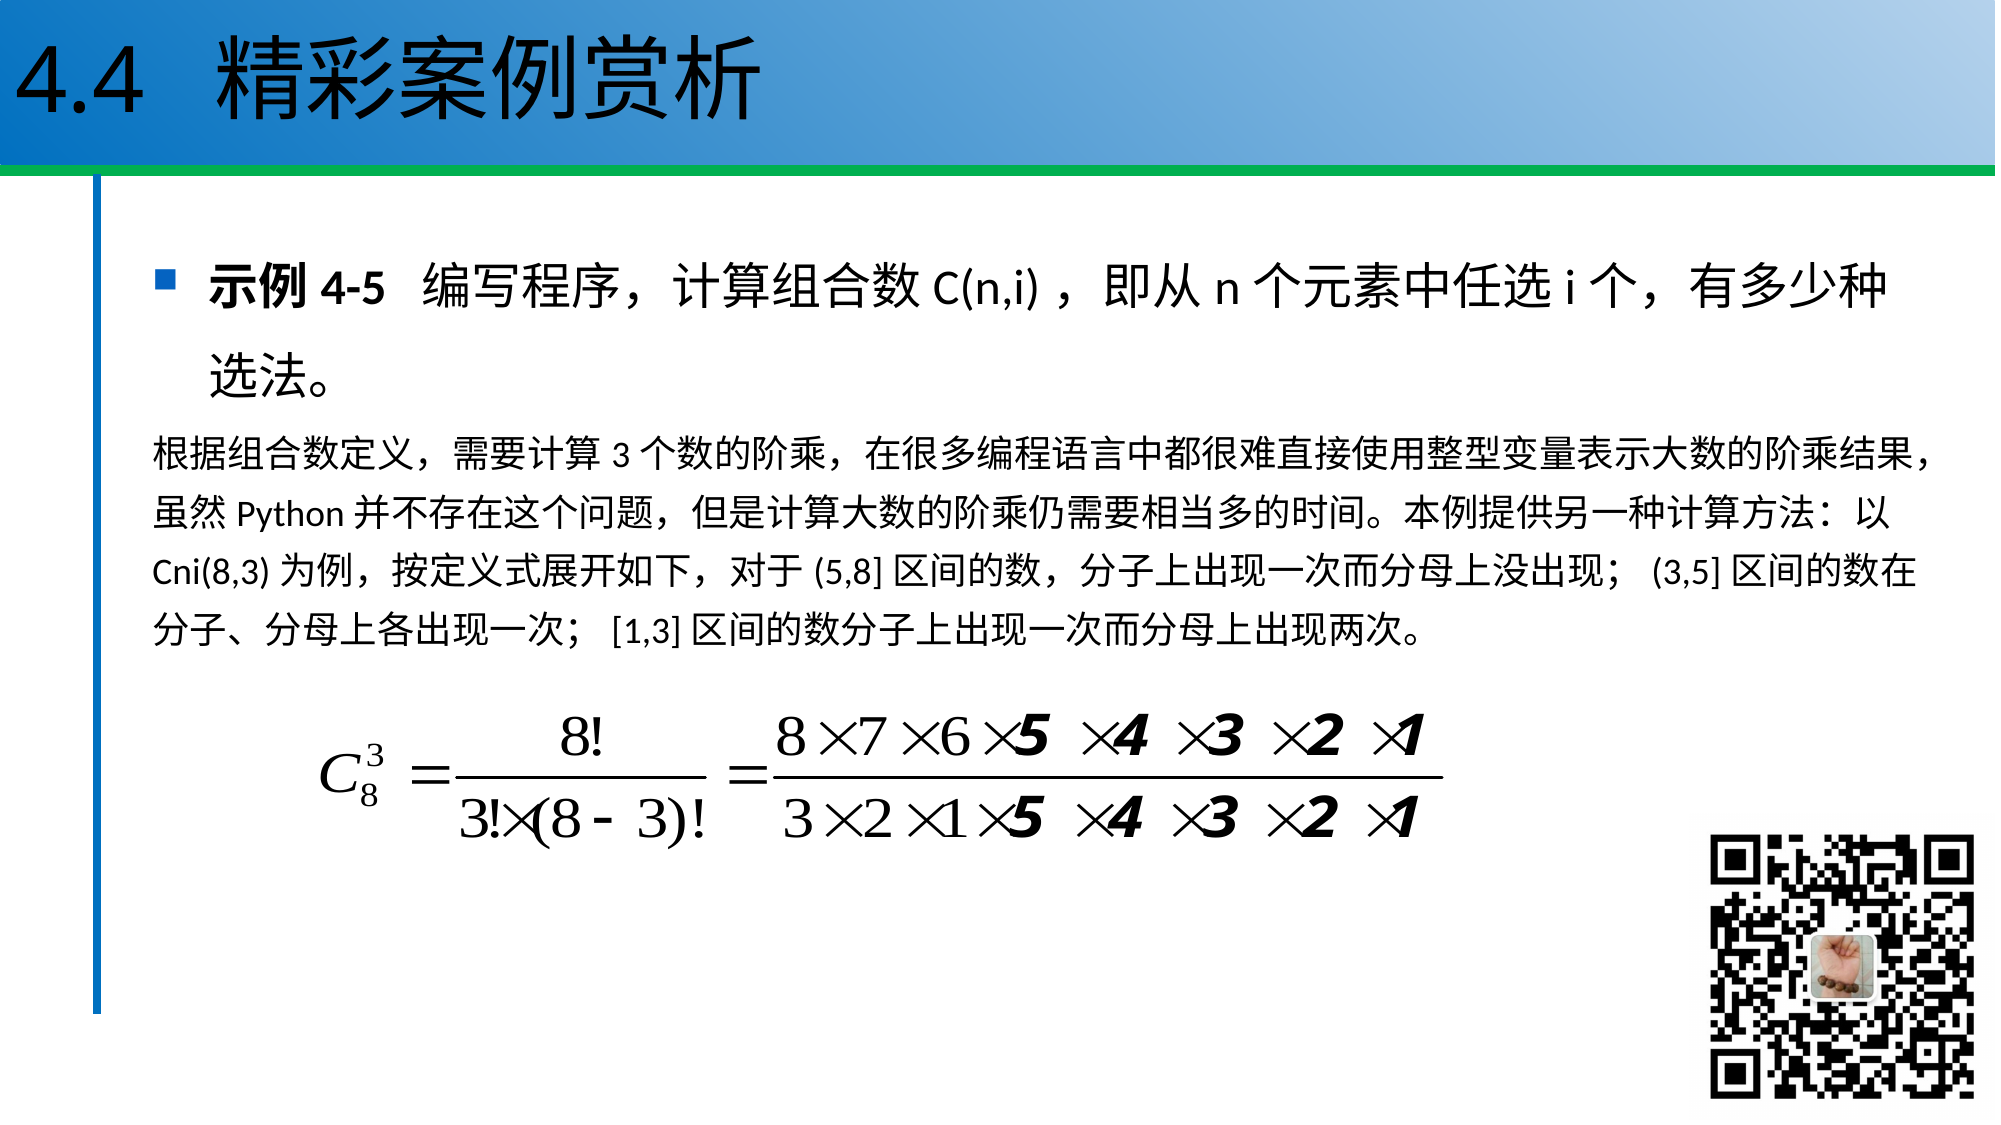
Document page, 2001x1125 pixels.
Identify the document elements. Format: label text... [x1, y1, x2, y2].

list 示例4-5 编写程序，计算组合数C(n,i)，即从n个元素中任选i个，有多少种选法。 根据组合数定义，需要计算3个数的阶乘，在很多编程语言中都很难直接使用整型变量表示大数的阶乘结果，虽然Python并不存在这个问题，但是计算大数的阶乘仍需要相当多的时间。本例提供另一种计算方法：以Cni(8,3)为例，按定义式展开如下，对于(5,8]区间的数，分子上出现一次而分母上没出现；(3,5]区间的数在分子、分母上各出现一次；[1,3]区间的数分子上出现一次而分母上出现两次。 [137, 216, 1945, 978]
title 4.4 精彩案例赏析 [0, 0, 1995, 165]
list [309, 700, 1457, 860]
picture [1689, 813, 1995, 1120]
slide_number [1412, 1042, 1863, 1103]
